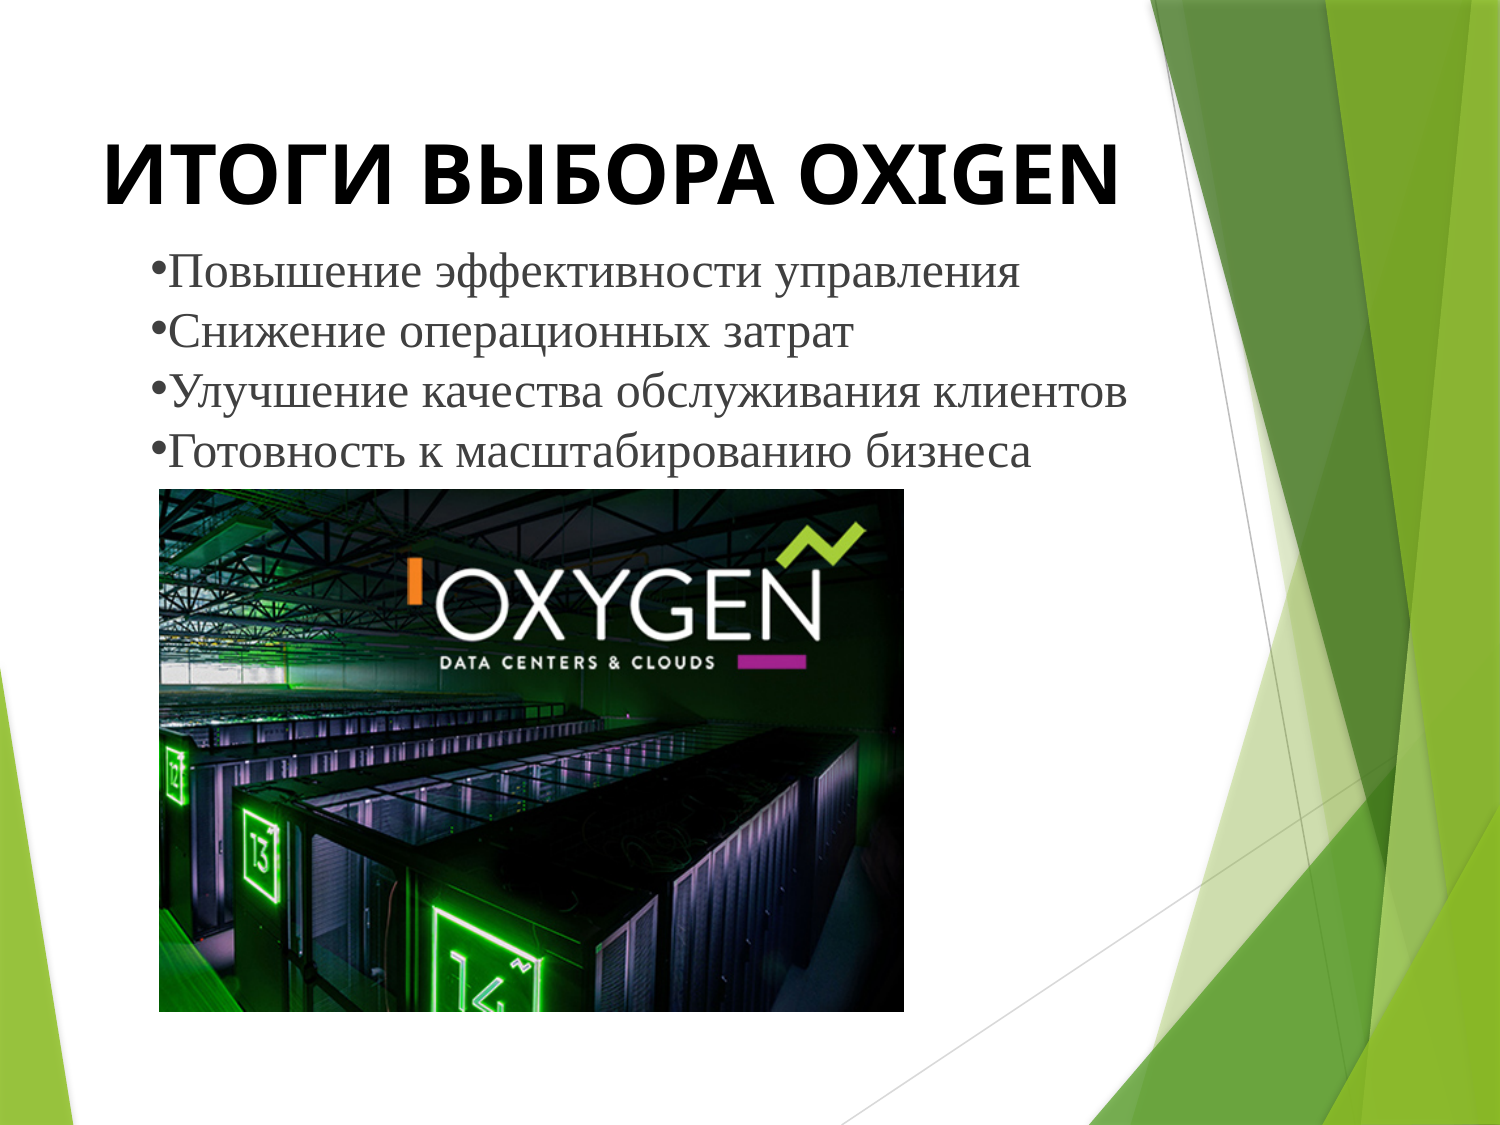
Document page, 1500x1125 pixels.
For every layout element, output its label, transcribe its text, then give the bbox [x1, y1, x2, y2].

text_box Повышение эффективности управления Снижение операционных затрат Улучшение качества обслуживания клиентов Готовность к масштабированию бизнеса [135, 229, 1176, 485]
picture [159, 488, 904, 1012]
text_box ИТОГИ ВЫБОРА OXIGEN [0, 113, 1369, 229]
